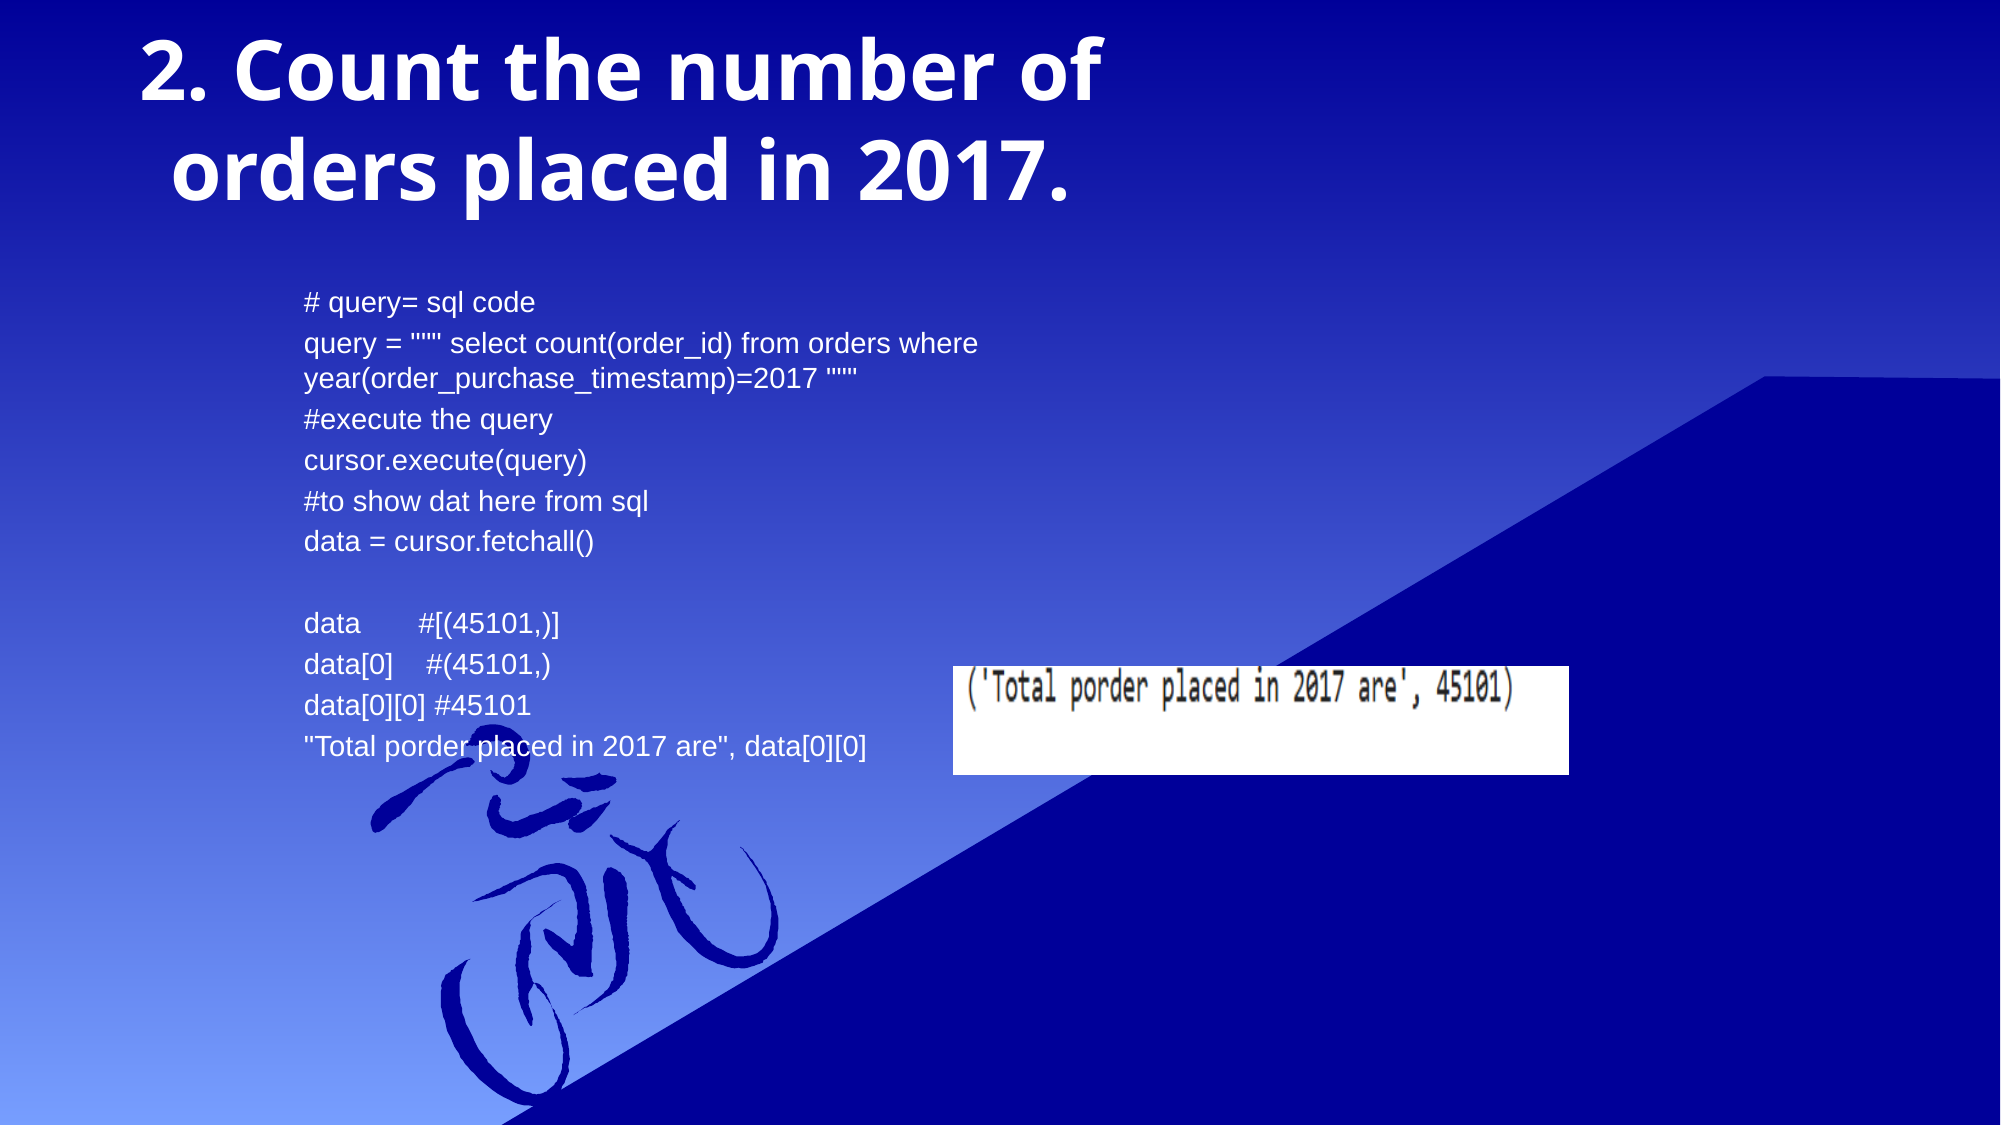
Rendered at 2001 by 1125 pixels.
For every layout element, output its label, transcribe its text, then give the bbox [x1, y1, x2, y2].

picture [953, 666, 1569, 775]
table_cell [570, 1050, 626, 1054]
subtitle # query= sql code query = """ select count(order_id) from orders where year(order_purchase_timestamp)=2017 """ #execute the query cursor.execute(query) #to show dat here from sql data = cursor.fetchall() data #[(45101,)] data[0] #(45101,) data[0][0] #45101 "Total porder placed in 2017 are", data[0][0] [182, 190, 1101, 855]
title 2. Count the number of orders placed in 2017. [27, 0, 1215, 248]
